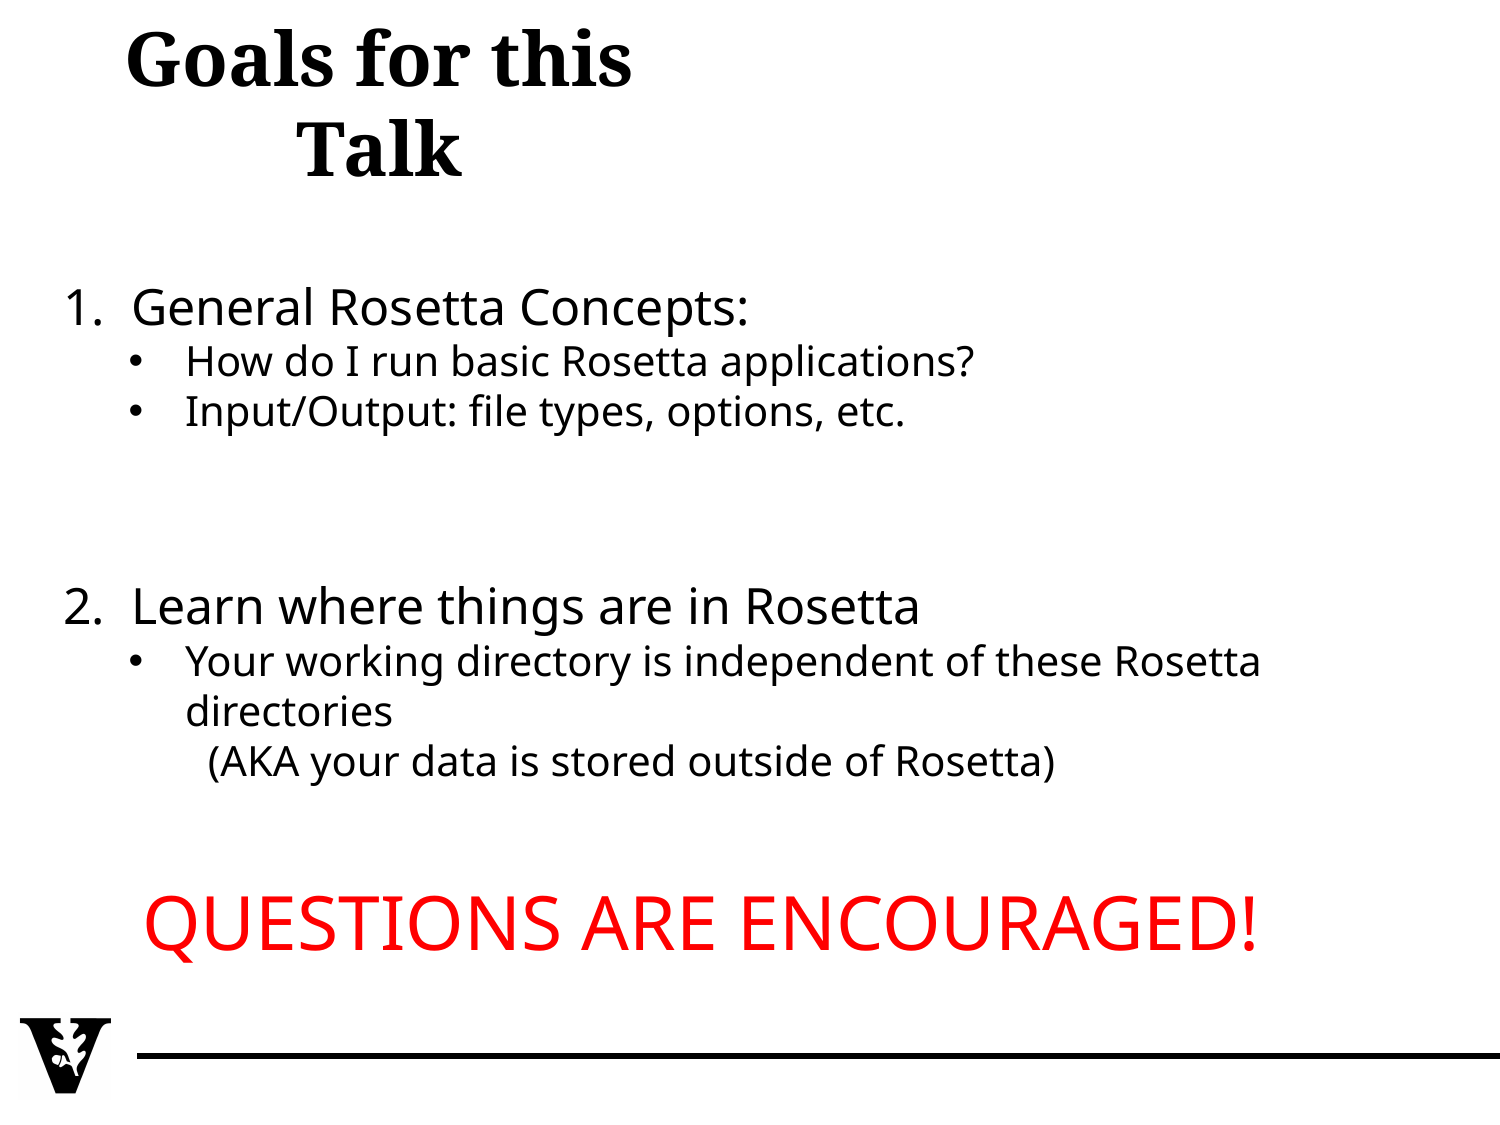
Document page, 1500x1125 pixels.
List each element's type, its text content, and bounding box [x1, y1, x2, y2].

list 1. General Rosetta Concepts: How do I run basic Rosetta applications? Input/Output: file types, options, etc. 2. Learn where things are in Rosetta Your working directory is independent of these Rosetta directories (AKA your data is stored outside of Rosetta) QUESTIONS ARE ENCOURAGED! [39, 260, 1480, 1028]
title Goals for this Talk [39, 23, 720, 181]
picture [18, 1012, 111, 1100]
